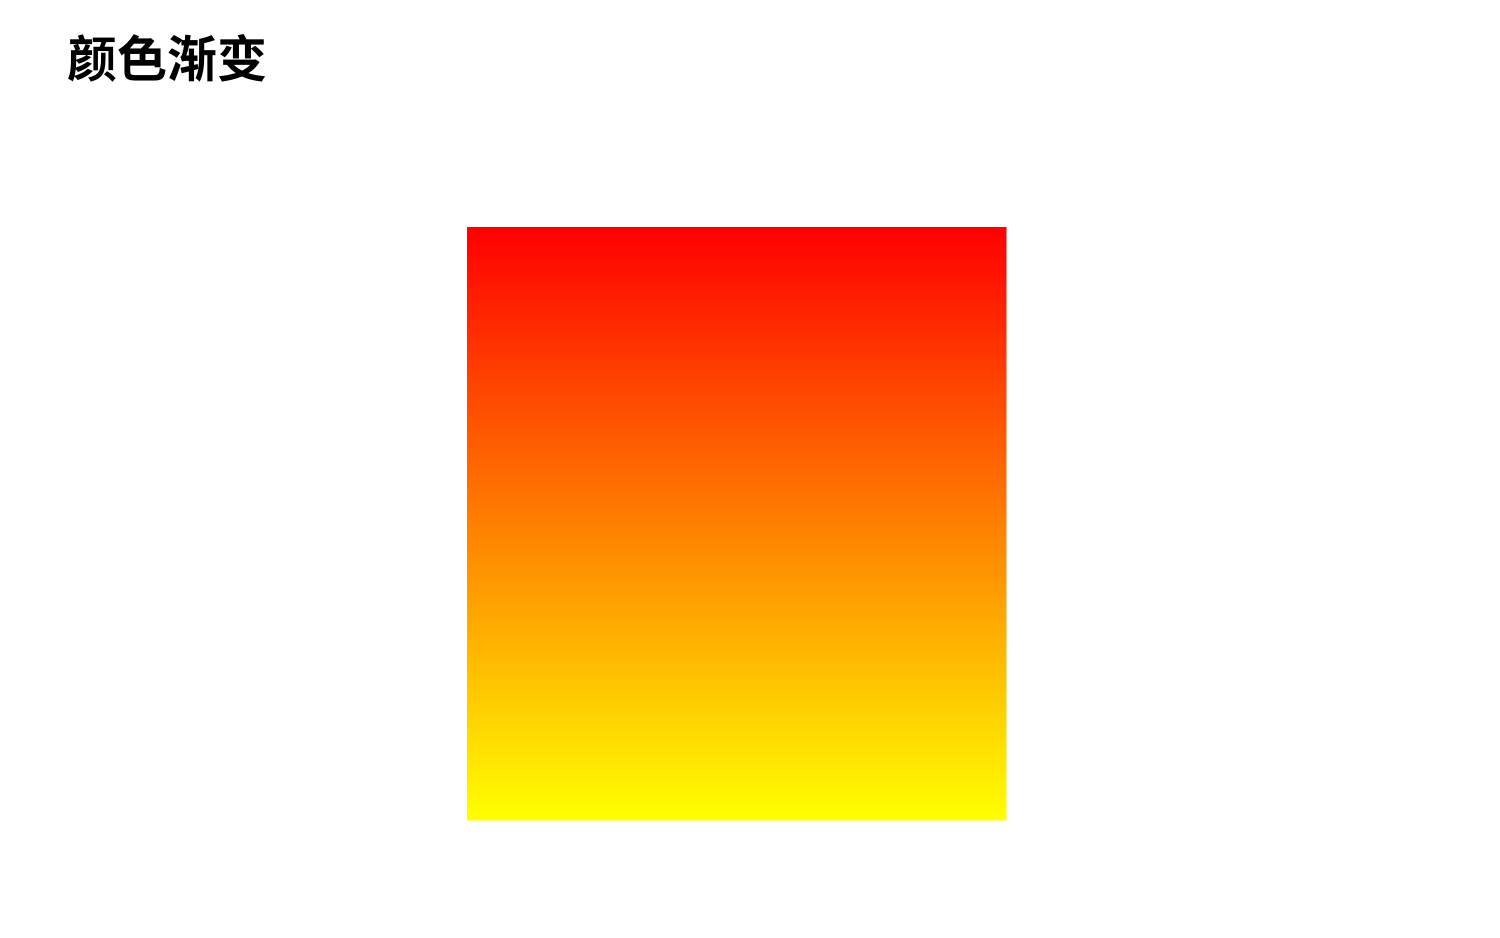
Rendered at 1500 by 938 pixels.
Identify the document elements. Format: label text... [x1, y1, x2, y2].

text_box 颜色渐变 [53, 19, 283, 95]
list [74, 218, 1426, 838]
